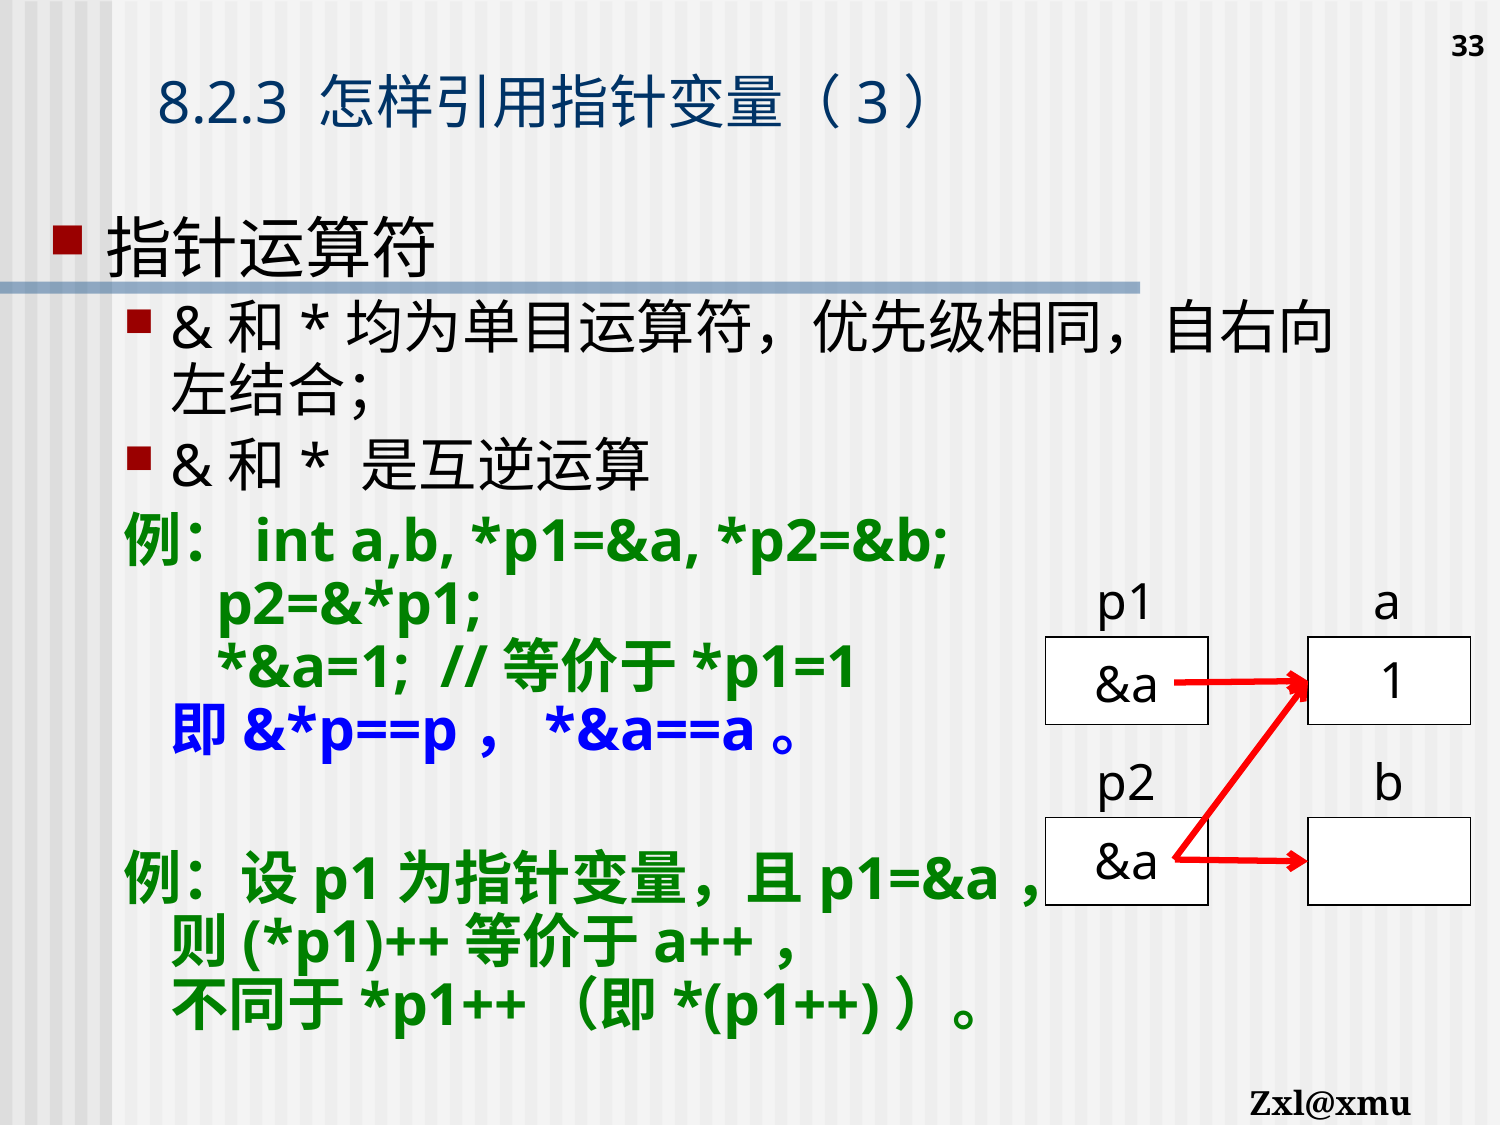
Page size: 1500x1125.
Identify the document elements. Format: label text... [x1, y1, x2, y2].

text_box [1045, 637, 1208, 725]
text_box [1308, 817, 1471, 905]
text_box &a [1079, 645, 1174, 720]
text_box p1 [1081, 562, 1171, 637]
text_box &a [1079, 822, 1174, 897]
list 指针运算符 &和*均为单目运算符，优先级相同，自右向左结合； &和* 是互逆运算 例：int a,b, *p1=&a, *p2=&b; p2=&*p1; *&a=1; //等价于*p1=1 即&*p==p，*&a==a。 例：设p1为指针变量，且p1=&a， 则(*p1)++等价于a++， 不同于*p1++（即*(p1++)）。 [33, 207, 1365, 1047]
text_box a [1359, 562, 1417, 637]
text_box [1308, 637, 1471, 725]
text_box p2 [1081, 742, 1169, 818]
title 8.2.3 怎样引用指针变量（3） [142, 56, 1482, 143]
slide_number 33 [1187, 0, 1500, 75]
text_box [1045, 817, 1208, 905]
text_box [1174, 680, 1309, 860]
text_box 1 [1364, 640, 1424, 716]
text_box b [1358, 742, 1420, 818]
